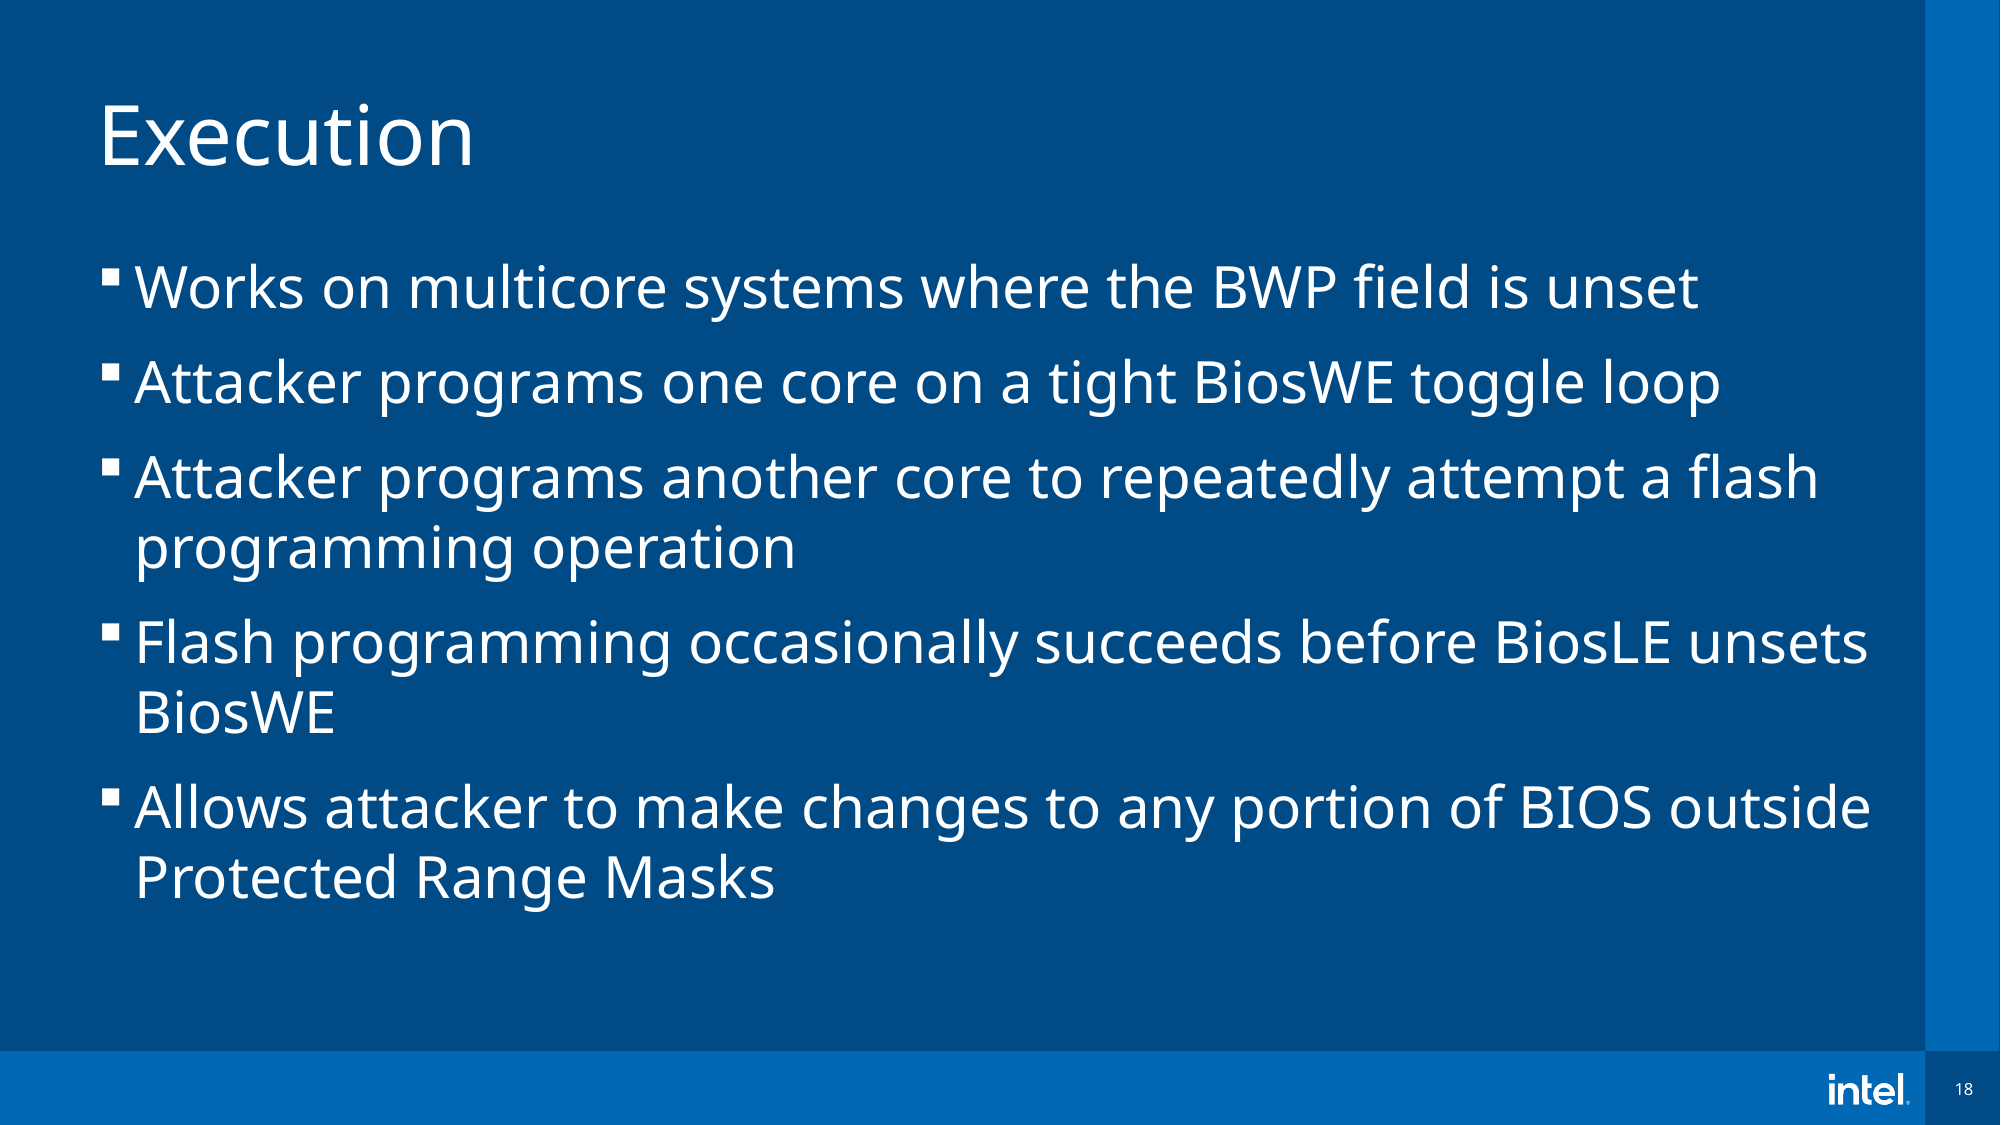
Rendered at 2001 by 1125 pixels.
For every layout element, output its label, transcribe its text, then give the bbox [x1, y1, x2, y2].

title Execution [96, 93, 1898, 240]
list Works on multicore systems where the BWP field is unset Attacker programs one core on a tight BiosWE toggle loop Attacker programs another core to repeatedly attempt a flash programming operation Flash programming occasionally succeeds before BiosLE unsets BiosWE Allows attacker to make changes to any portion of BIOS outside Protected Range Masks [96, 249, 1898, 1026]
picture [1829, 1073, 1910, 1105]
